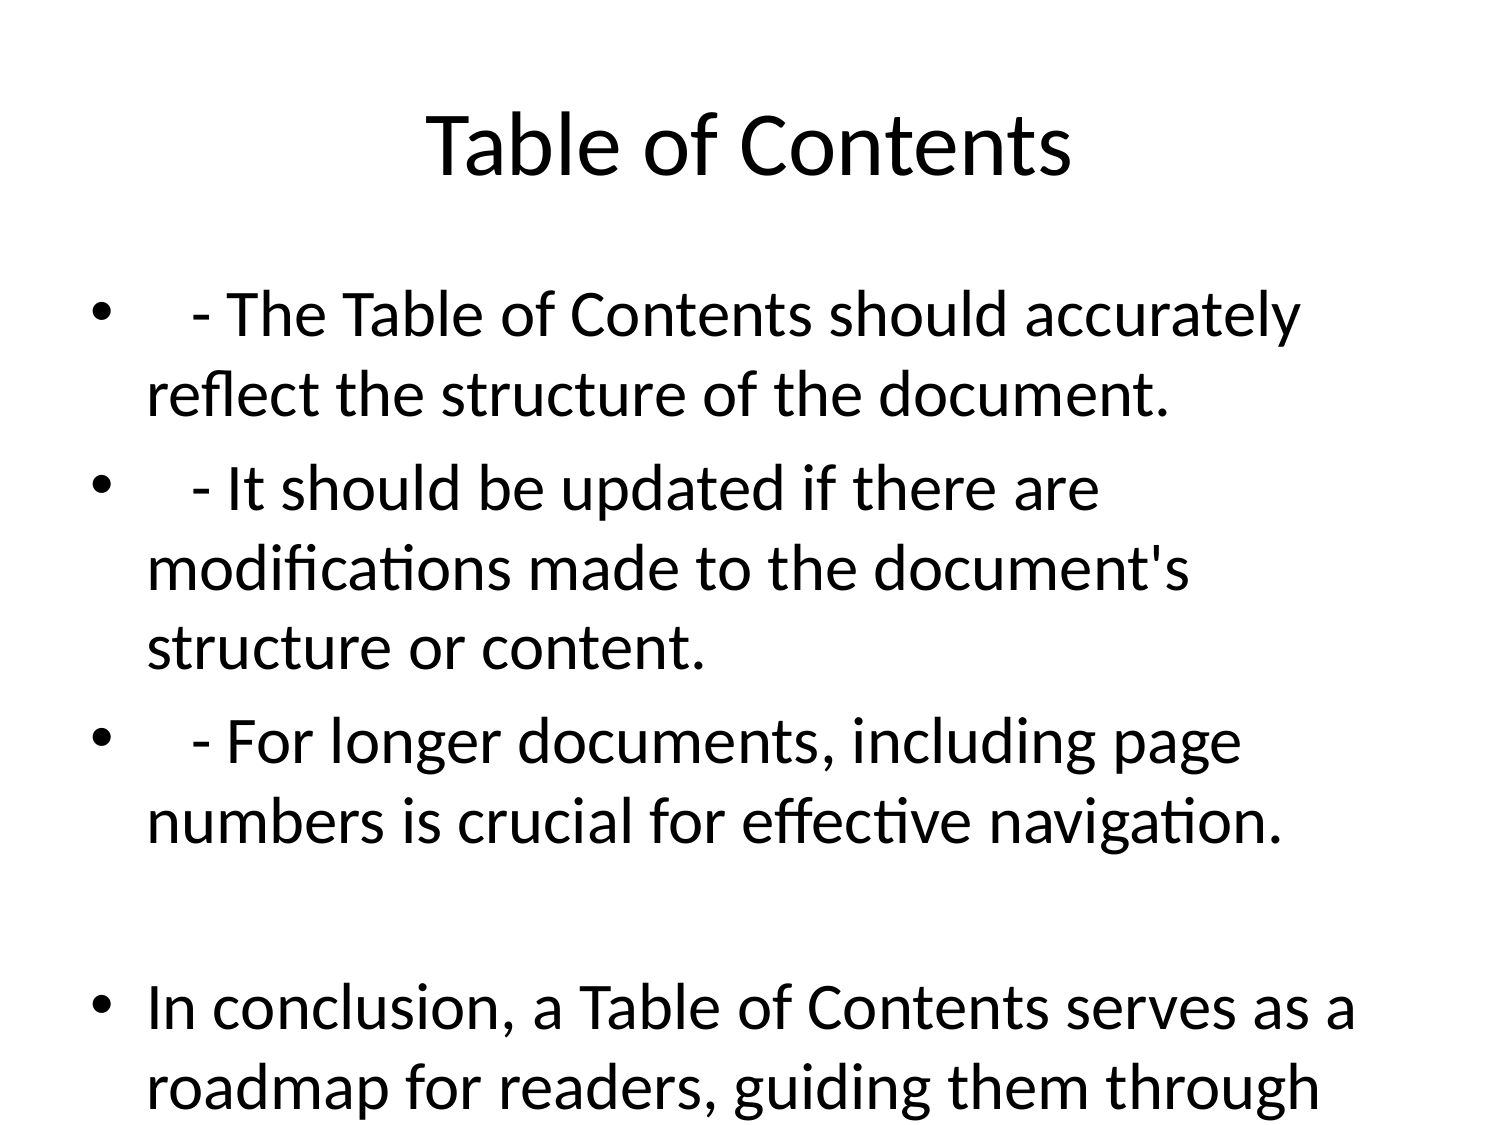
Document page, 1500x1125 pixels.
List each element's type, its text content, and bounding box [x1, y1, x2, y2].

title Table of Contents [75, 45, 1425, 233]
list - The Table of Contents should accurately reflect the structure of the document. - It should be updated if there are modifications made to the document's structure or content. - For longer documents, including page numbers is crucial for effective navigation. In conclusion, a Table of Contents serves as a roadmap for readers, guiding them through the content of a document or book. It enhances the document's usability and helps readers engage with the material more effectively. [75, 262, 1425, 1005]
